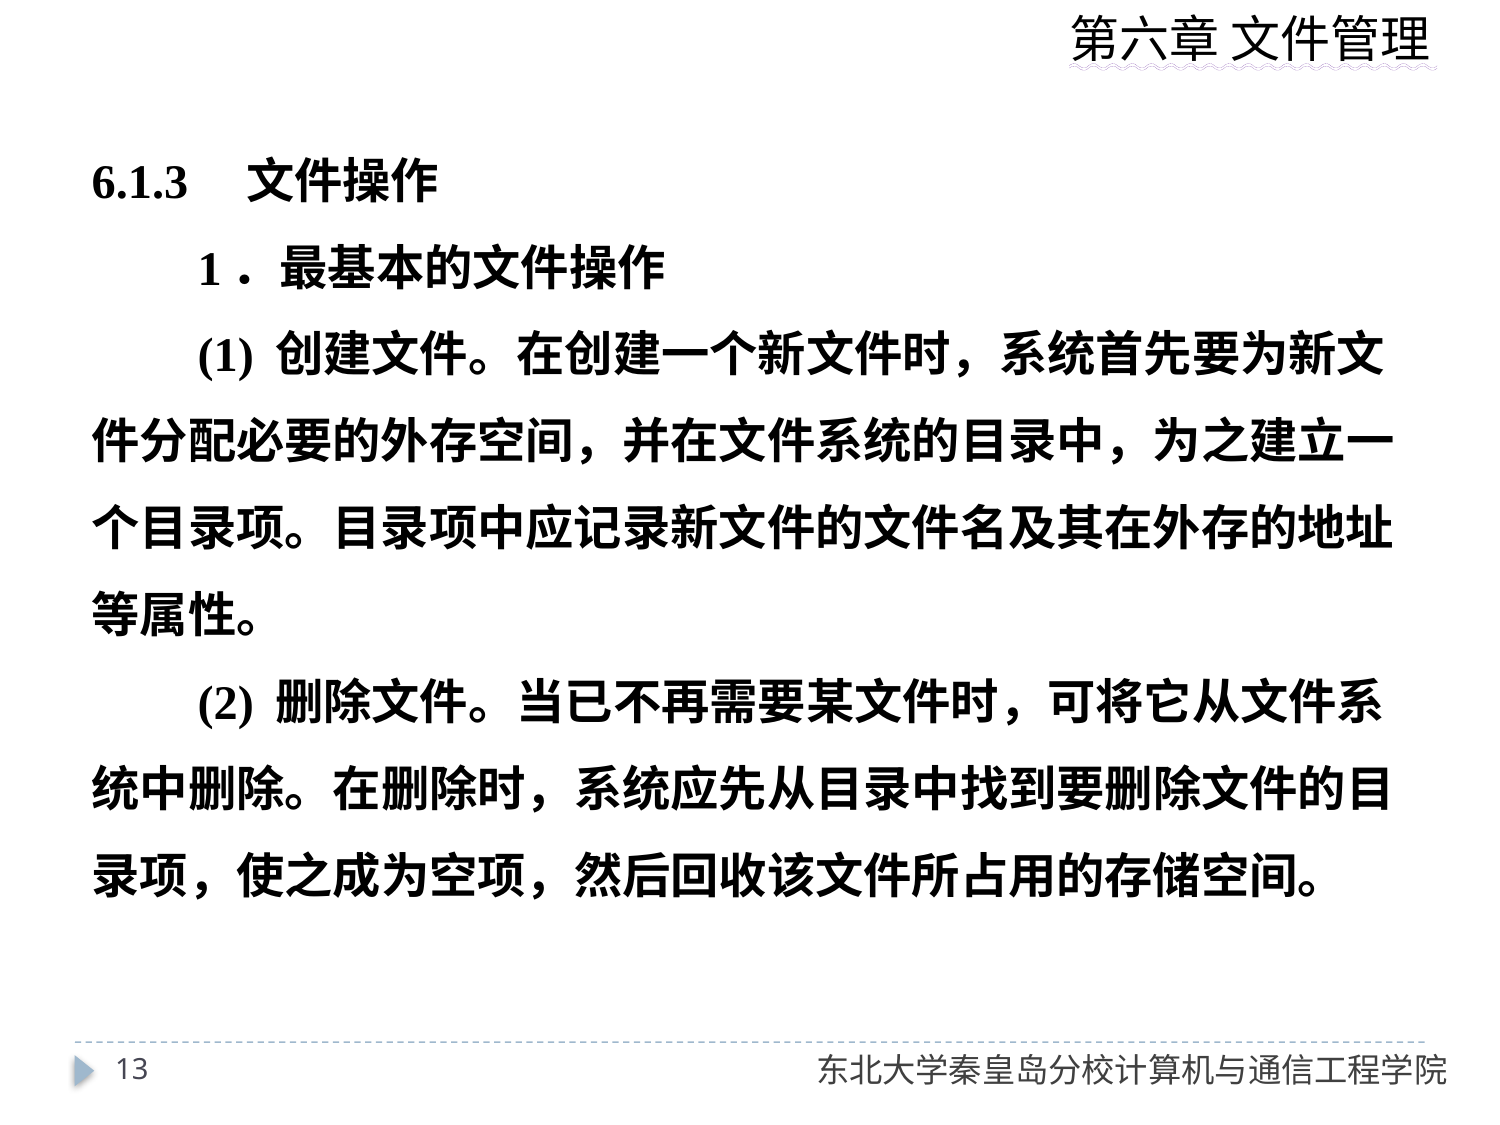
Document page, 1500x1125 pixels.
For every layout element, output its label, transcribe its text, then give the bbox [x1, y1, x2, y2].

list 6.1.3 文件操作 1．最基本的文件操作 (1) 创建文件。在创建一个新文件时，系统首先要为新文件分配必要的外存空间，并在文件系统的目录中，为之建立一个目录项。目录项中应记录新文件的文件名及其在外存的地址等属性。 (2) 删除文件。当已不再需要某文件时，可将它从文件系统中删除。在删除时，系统应先从目录中找到要删除文件的目录项，使之成为空项，然后回收该文件所占用的存储空间。 [76, 113, 1424, 1000]
slide_number 13 [100, 1042, 426, 1103]
